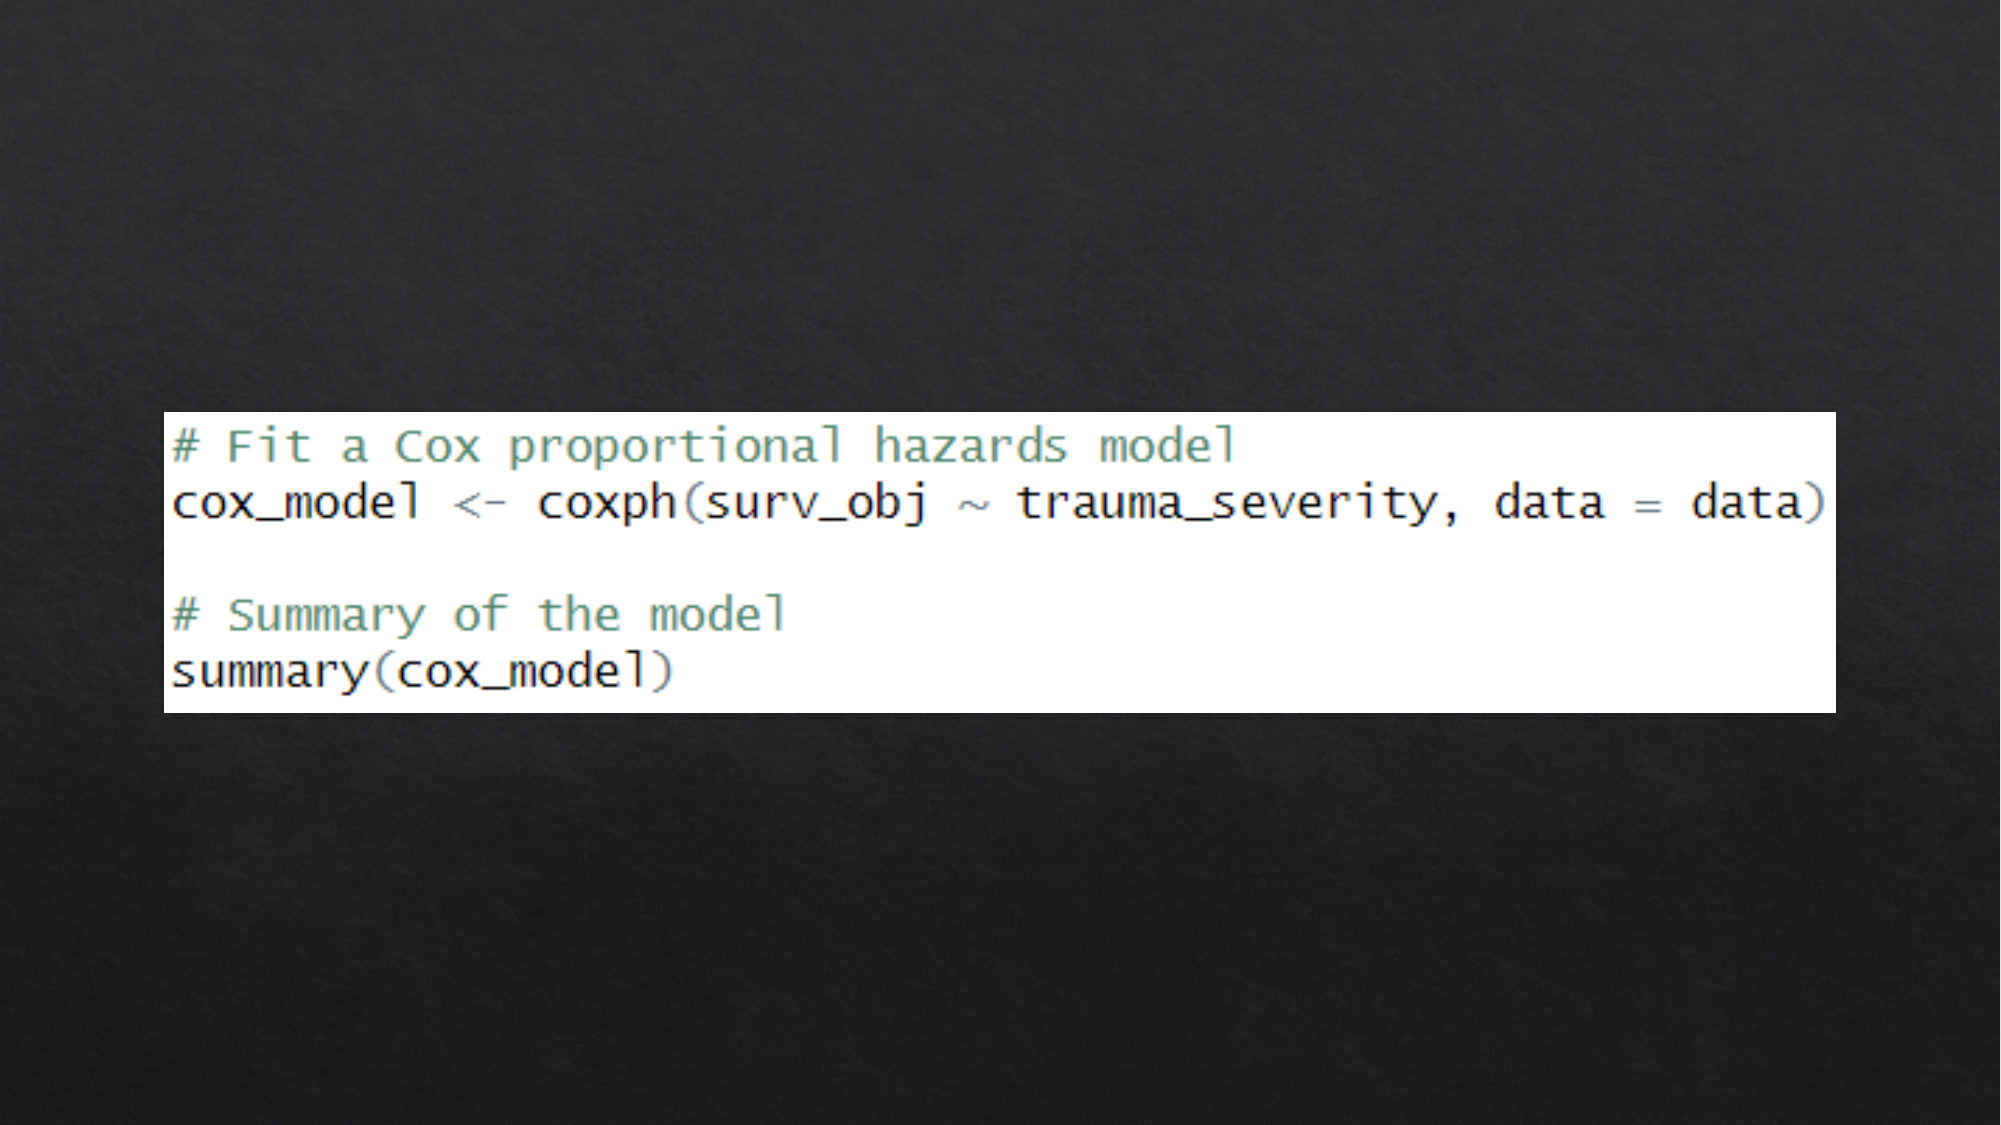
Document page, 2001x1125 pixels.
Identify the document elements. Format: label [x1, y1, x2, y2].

picture [164, 412, 1836, 713]
